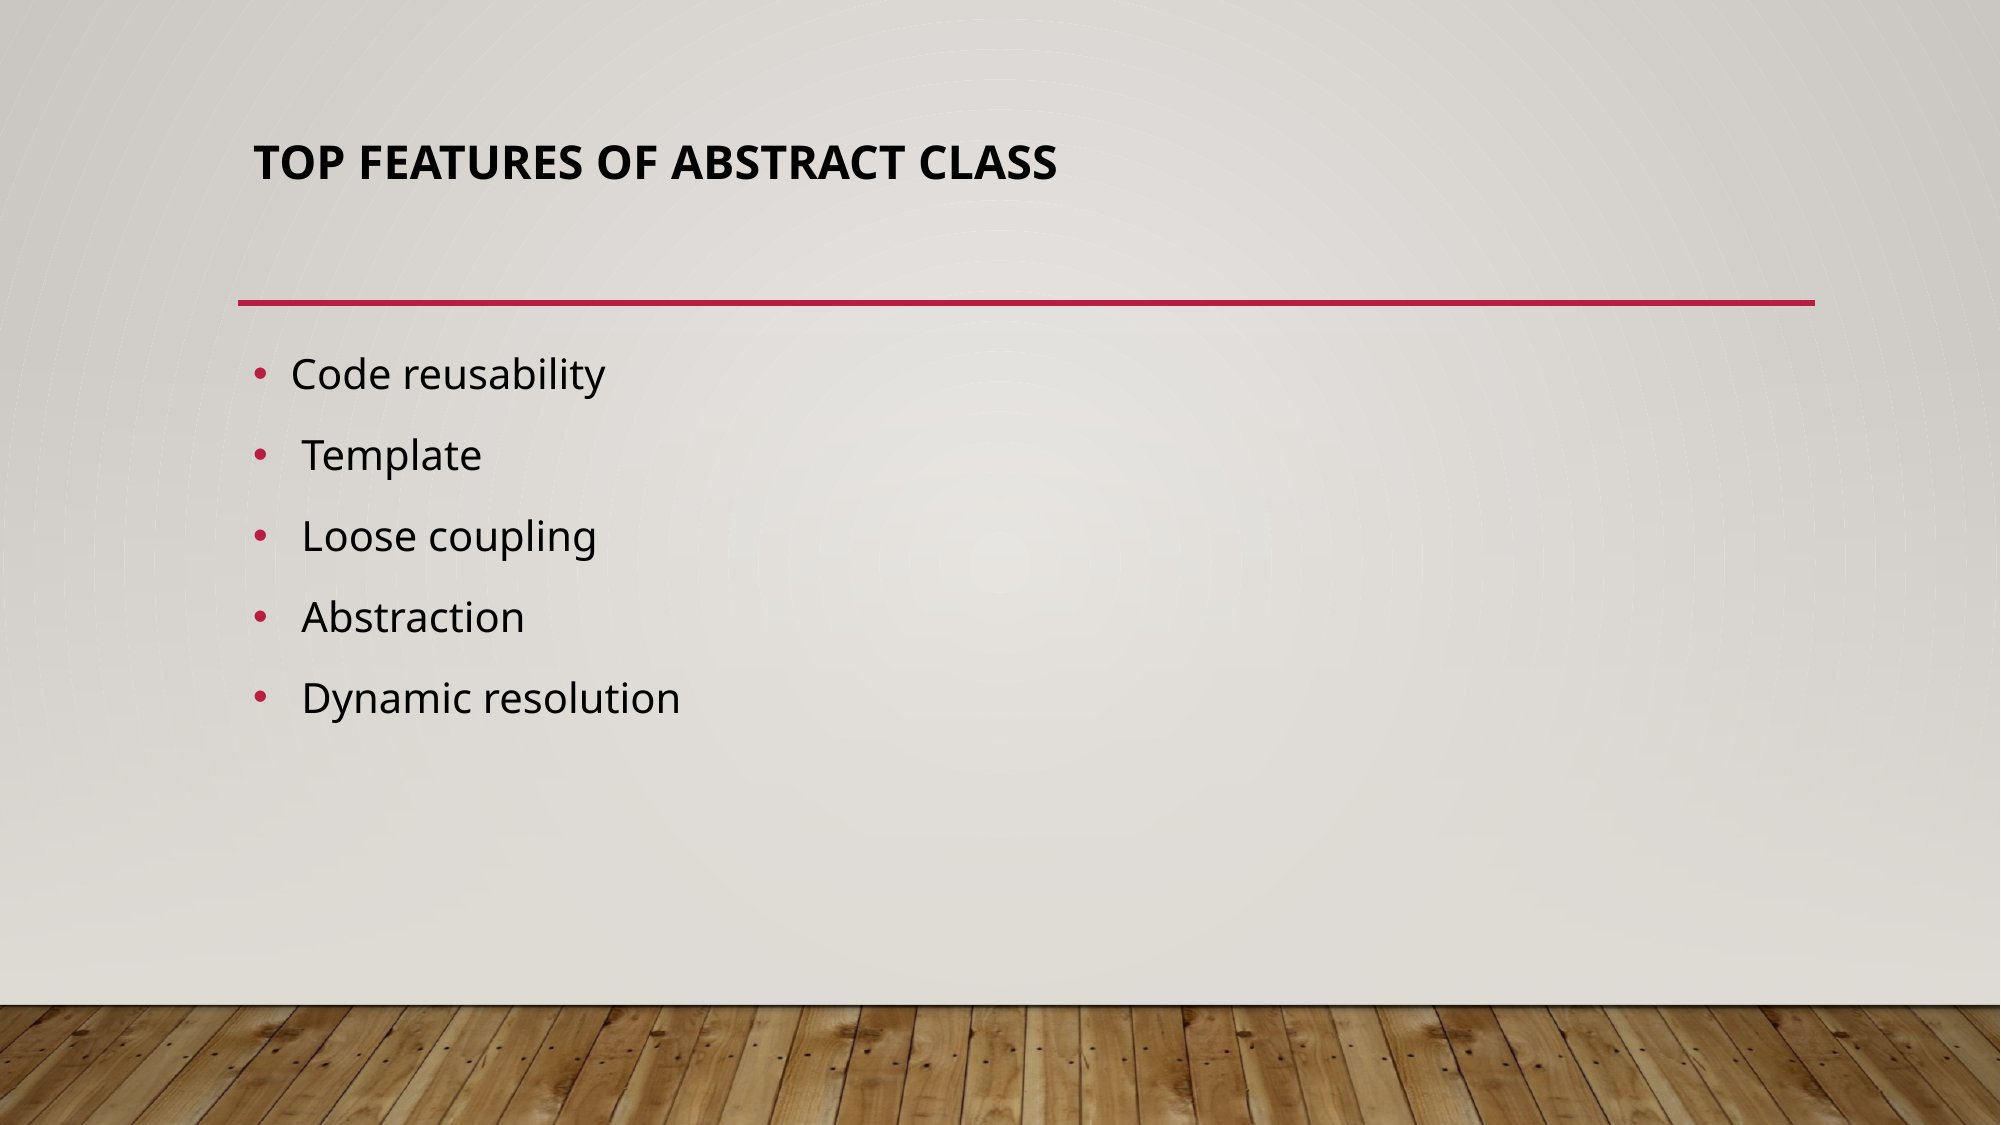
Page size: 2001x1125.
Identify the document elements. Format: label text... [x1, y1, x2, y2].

list Code reusability Template Loose coupling Abstraction Dynamic resolution [238, 330, 1814, 897]
picture [0, 1005, 2000, 1125]
title Top Features Of Abstract Class [238, 131, 1814, 305]
